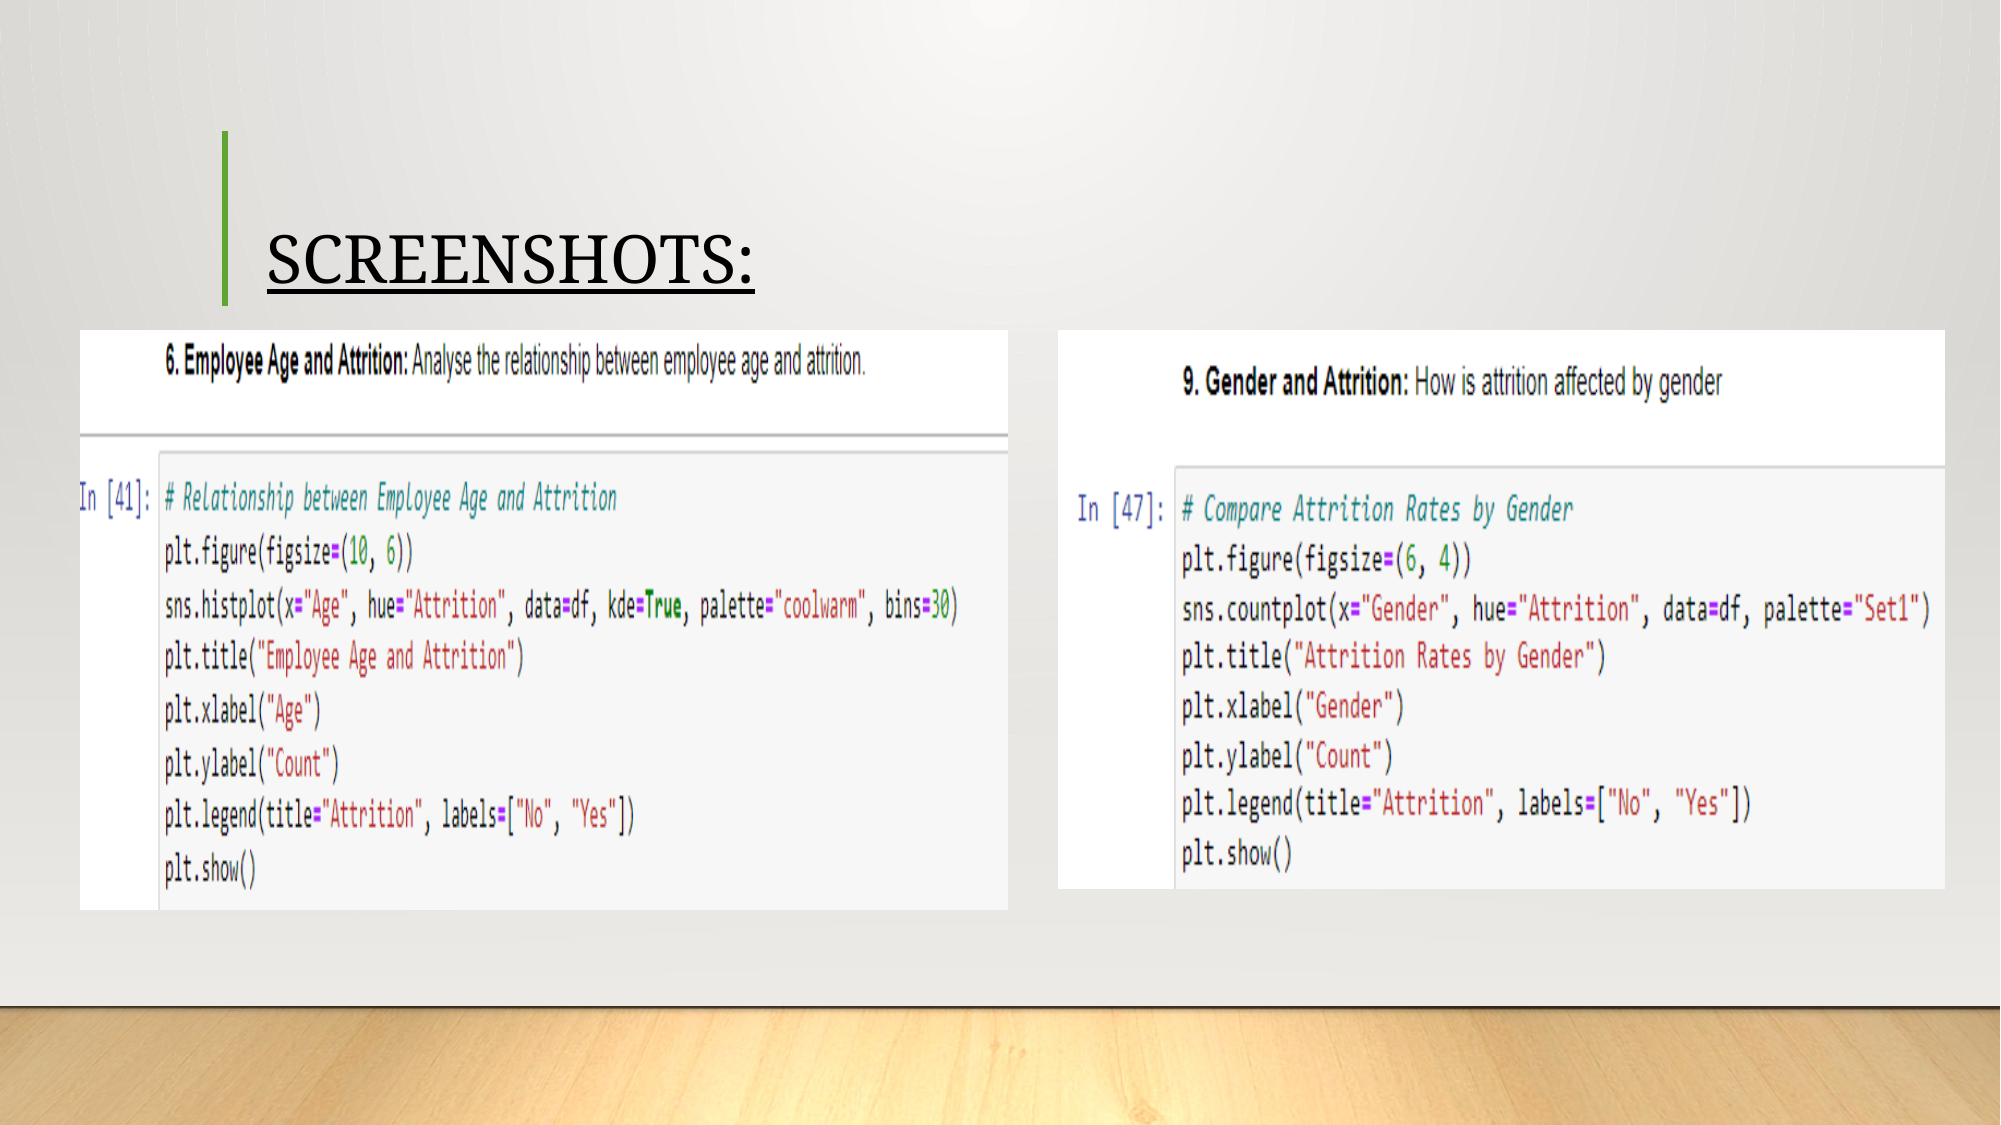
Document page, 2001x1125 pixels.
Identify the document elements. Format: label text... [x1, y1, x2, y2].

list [80, 330, 1008, 911]
picture [0, 1006, 2000, 1125]
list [1058, 330, 1945, 889]
title SCREENSHOTS: [251, 132, 1814, 306]
